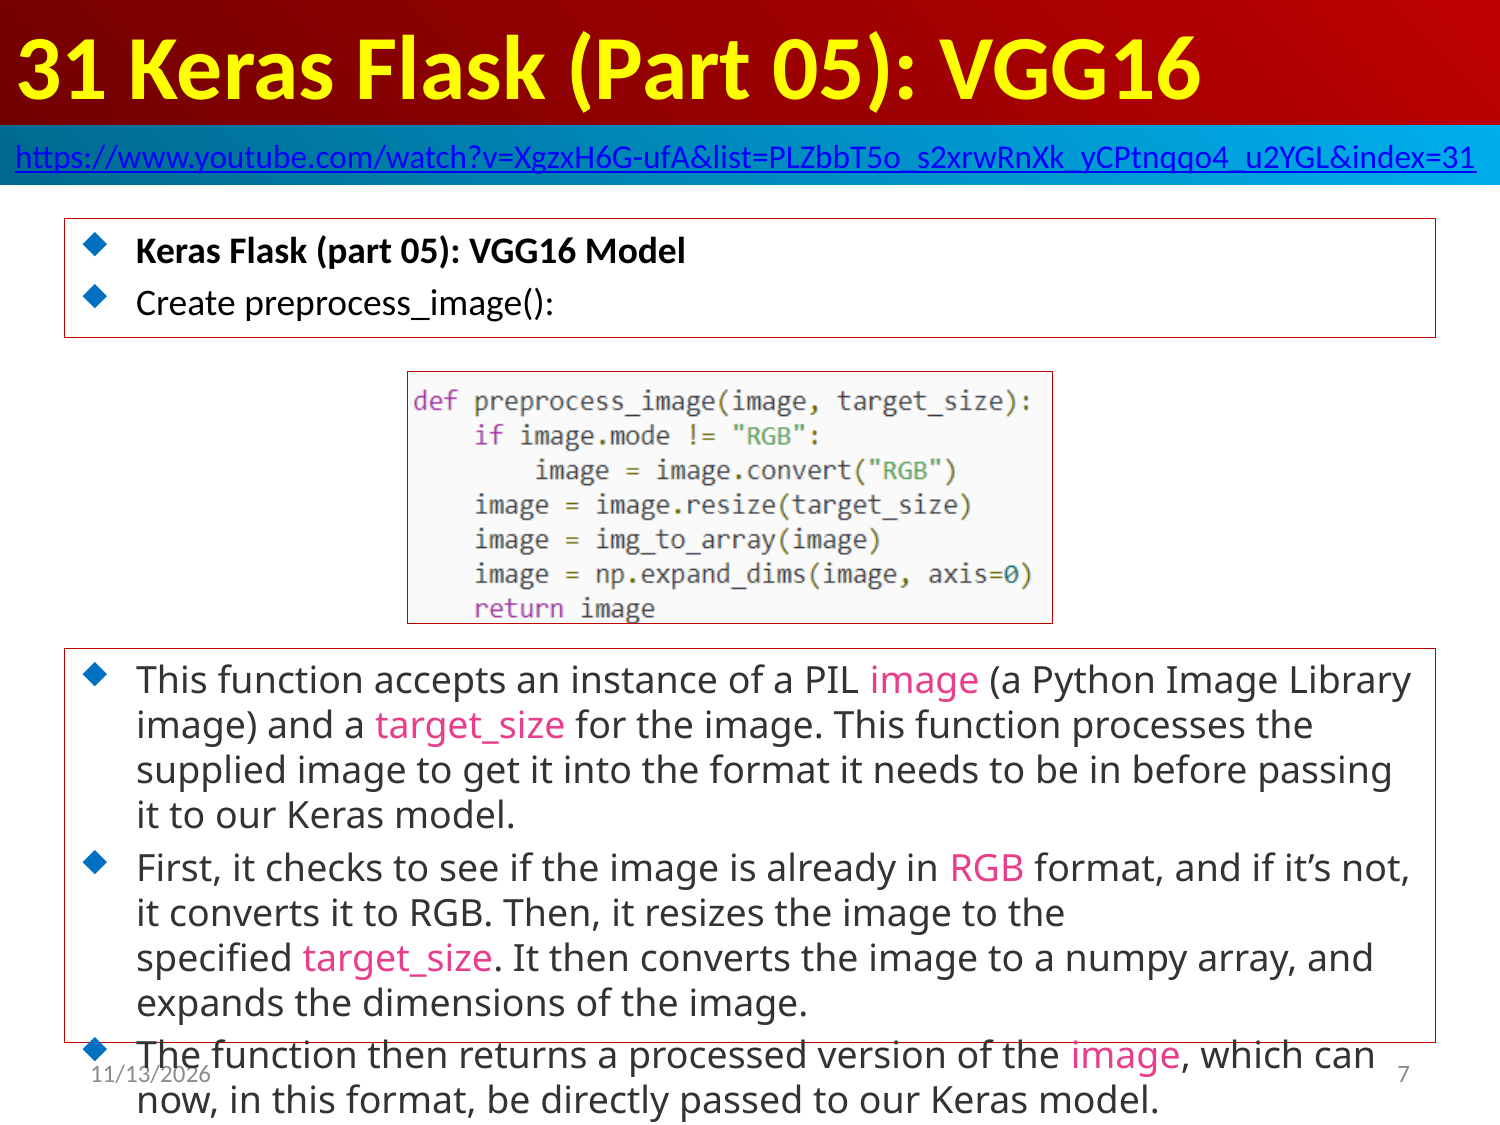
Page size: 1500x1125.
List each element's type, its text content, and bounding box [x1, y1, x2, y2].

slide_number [75, 1043, 425, 1103]
subtitle Keras Flask (part 05): VGG16 Model Create preprocess_image(): [64, 218, 1436, 338]
title 31 Keras Flask (Part 05): VGG16 [0, 0, 1500, 125]
text_box This function accepts an instance of a PIL image (a Python Image Library image) and a target_size for the image. This function processes the supplied image to get it into the format it needs to be in before passing it to our Keras model. First, it checks to see if the image is already in RGB format, and if it’s not, it converts it to RGB. Then, it resizes the image to the specified target_size. It then converts the image to a numpy array, and expands the dimensions of the image. The function then returns a processed version of the image, which can now, in this format, be directly passed to our Keras model. [64, 648, 1436, 1043]
slide_number 7 [1074, 1043, 1425, 1103]
picture [407, 371, 1053, 624]
text_box https://www.youtube.com/watch?v=XgzxH6G-ufA&list=PLZbbT5o_s2xrwRnXk_yCPtnqqo4_u2YGL&index=31 [0, 125, 1500, 185]
